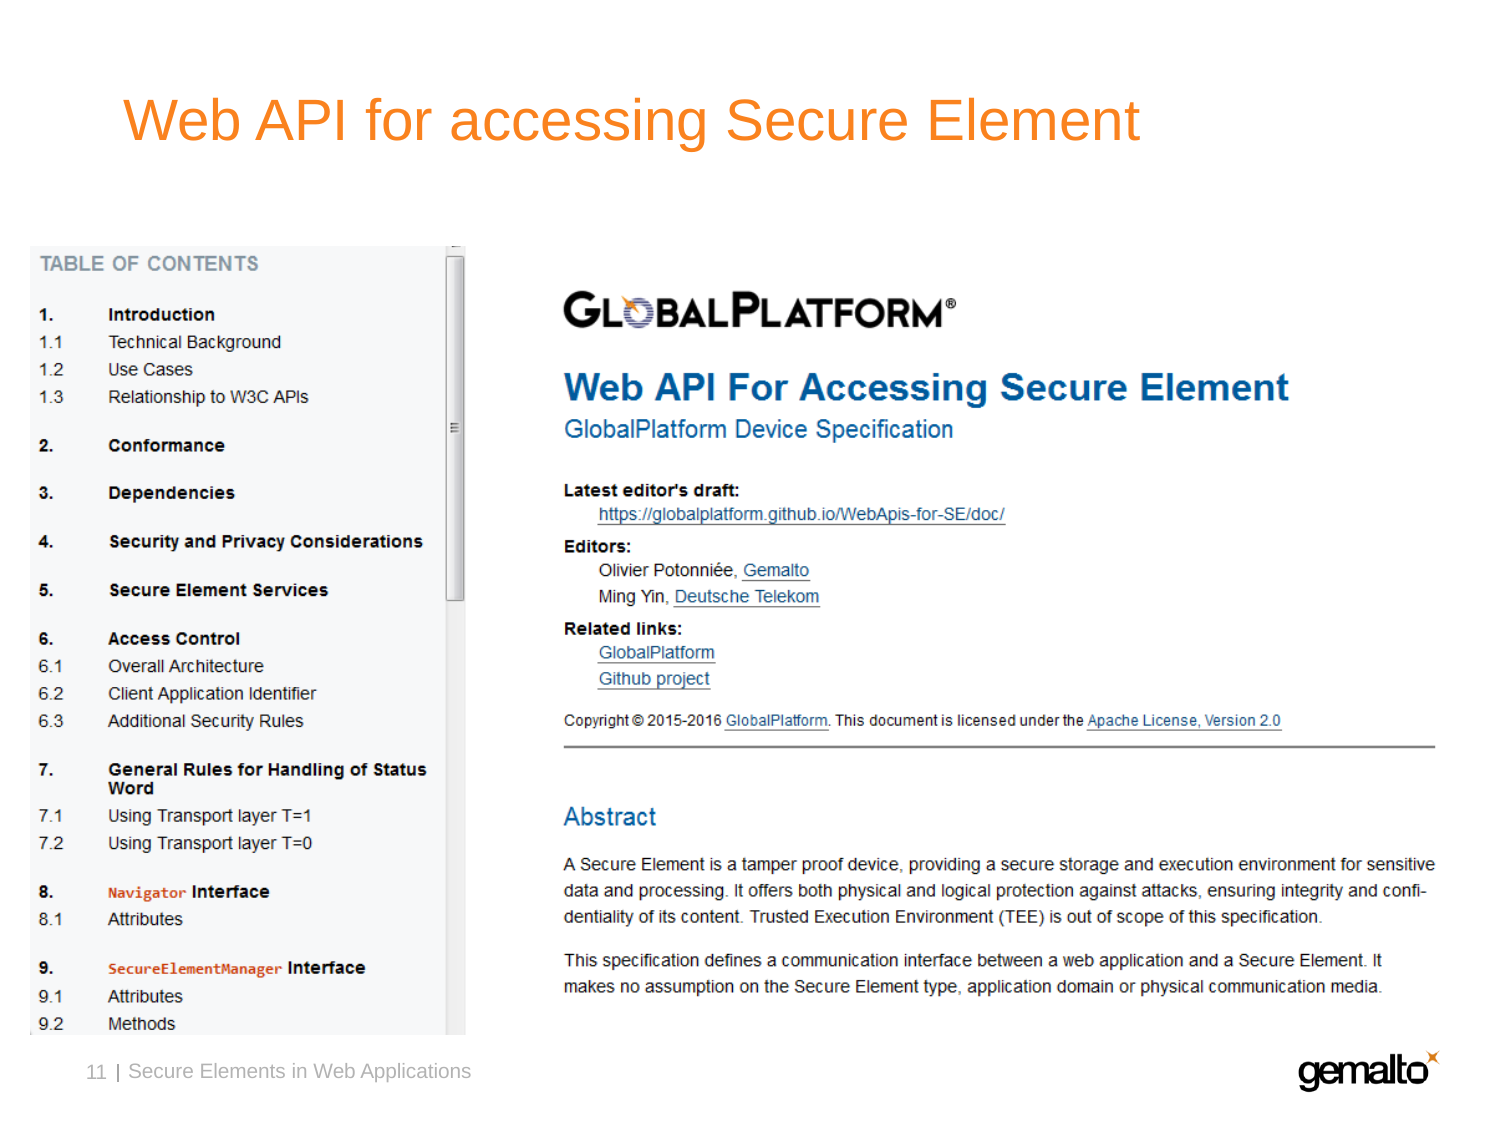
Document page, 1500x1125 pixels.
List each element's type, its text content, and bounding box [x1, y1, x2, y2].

slide_number 11 [63, 1057, 108, 1084]
picture [1290, 1046, 1448, 1095]
footer Secure Elements in Web Applications [128, 1057, 590, 1083]
picture [30, 246, 1500, 1035]
title Web API for accessing Secure Element [123, 72, 1367, 152]
